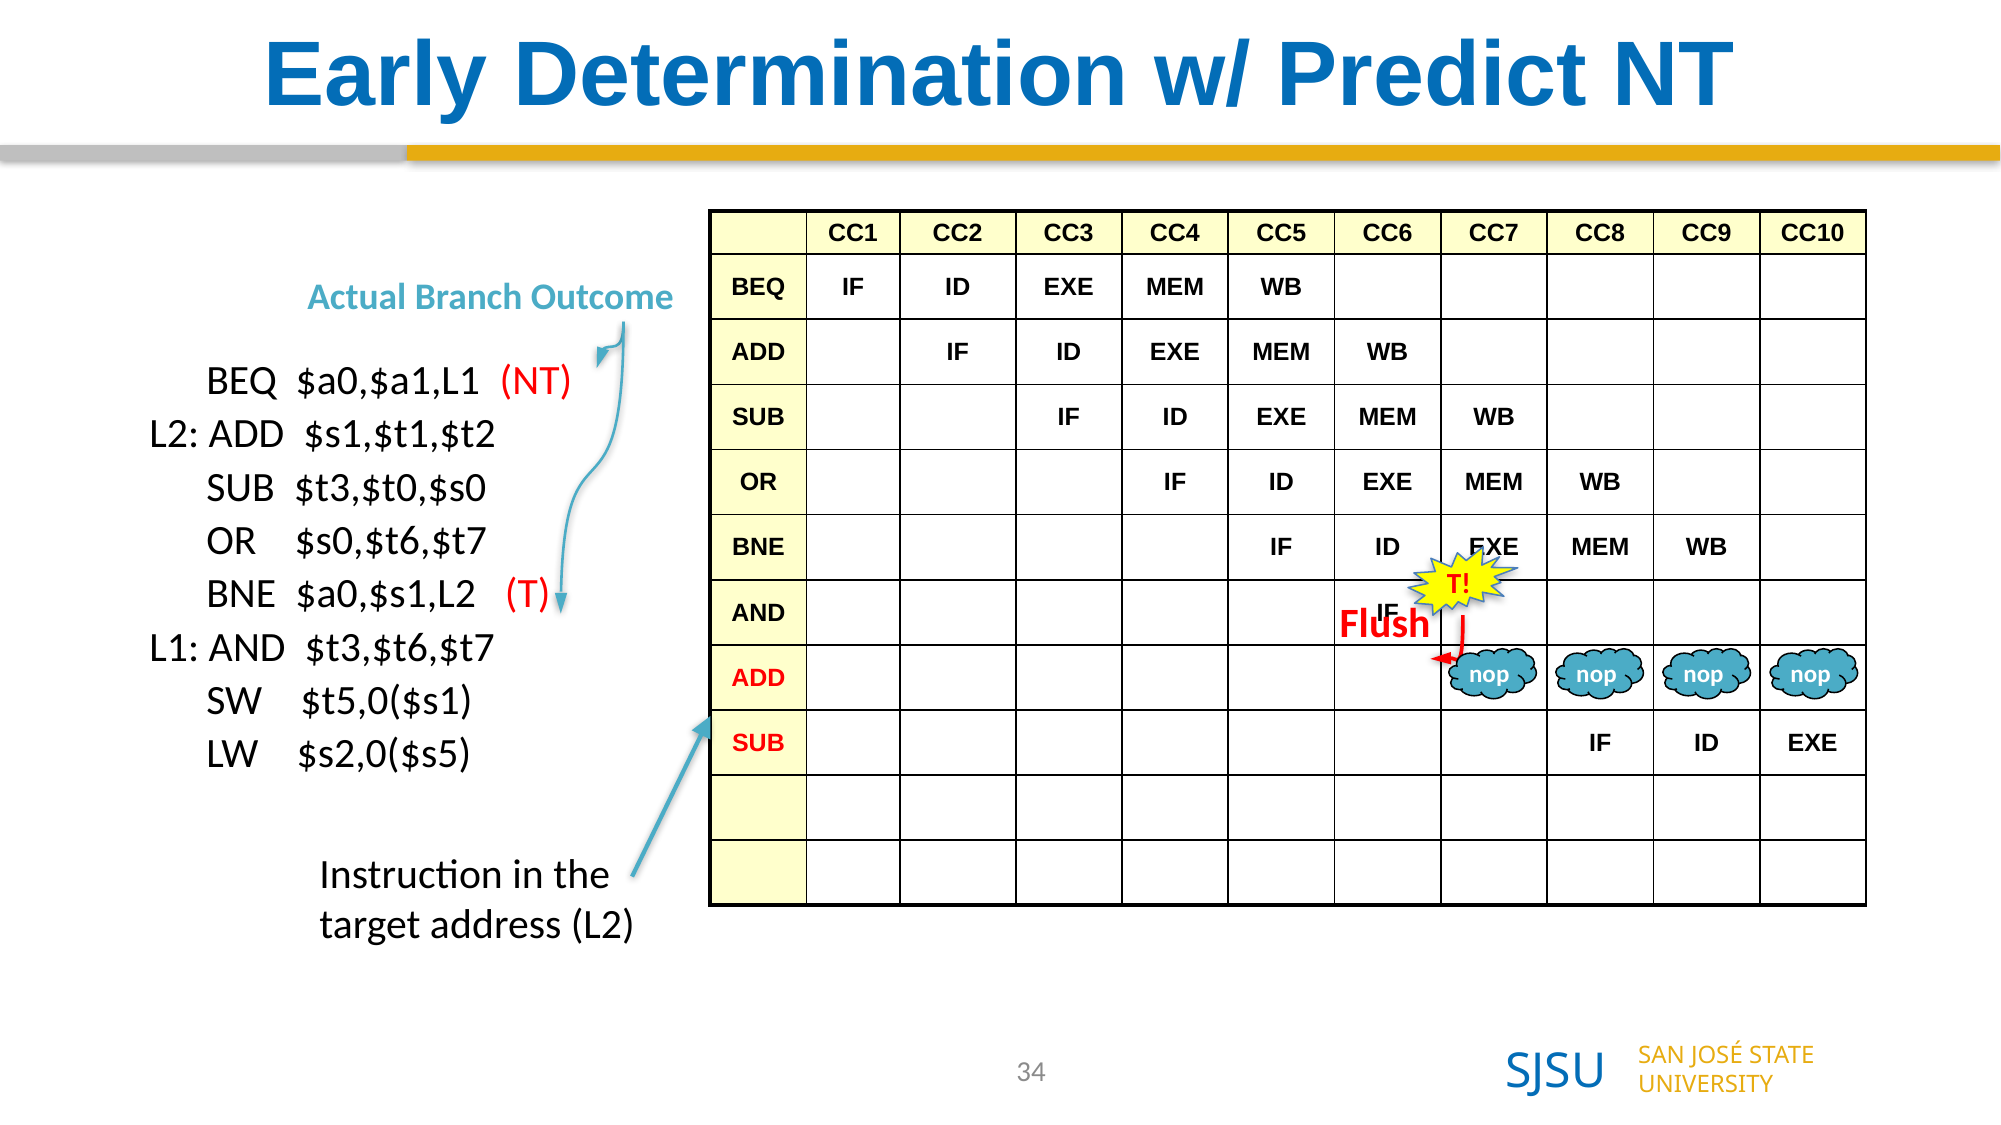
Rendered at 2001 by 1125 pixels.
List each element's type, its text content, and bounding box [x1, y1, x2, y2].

table_cell ADD [712, 320, 806, 351]
table_cell [1548, 776, 1653, 839]
table_cell [901, 711, 1015, 774]
table_cell IF [807, 255, 899, 318]
table_cell [901, 841, 1015, 903]
table_cell IF [1123, 450, 1227, 514]
text_box BEQ $a0,$a1,L1 (NT) L2: ADD $s1,$t1,$t2 SUB $t3,$t0,$s0 OR $s0,$t6,$t7 BNE $a0,$s1,L2 (T) L1: AND $t3,$t6,$t7 SW $t5,0($s1) LW $s2,0($s5) [565, 351, 848, 614]
table_cell ID [1229, 450, 1334, 514]
table_cell [1017, 581, 1121, 644]
table_cell [1442, 776, 1546, 839]
table_cell EXE [1229, 385, 1334, 449]
table_cell BEQ [712, 255, 806, 318]
table_cell EXE [1654, 646, 1759, 709]
table_cell [1761, 581, 1865, 644]
table_cell [901, 581, 1015, 644]
table_cell [1761, 776, 1865, 839]
table_cell [1229, 711, 1334, 774]
table_cell MEM [1229, 320, 1334, 384]
table_cell AND [712, 614, 806, 644]
table_cell MEM [1548, 515, 1653, 579]
table_cell ID [1548, 646, 1653, 709]
table_cell [1442, 255, 1546, 318]
table_cell EXE [1123, 320, 1227, 384]
table_cell MEM [1442, 450, 1546, 514]
text_box T! [1407, 546, 1519, 610]
table_header CC1 [807, 213, 899, 253]
text_box nop [1770, 648, 1858, 699]
table_cell [1654, 320, 1759, 384]
table_cell MEM [1335, 385, 1440, 449]
table_cell [1548, 841, 1653, 903]
table_cell MEM [1761, 646, 1865, 709]
table_cell IF [1229, 515, 1334, 579]
text_box nop [1662, 648, 1751, 699]
table_cell EXE [1017, 255, 1121, 318]
table_cell EXE [1335, 450, 1440, 514]
table_cell IF [1442, 646, 1546, 709]
table_cell [1654, 385, 1759, 449]
table_cell [901, 776, 1015, 839]
table_cell EXE [1442, 515, 1546, 579]
table_cell [715, 776, 806, 839]
table_cell ID [1123, 385, 1227, 449]
table_header [712, 213, 806, 253]
table_cell IF [901, 320, 1015, 384]
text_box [1422, 613, 1476, 652]
table_cell [901, 450, 1015, 514]
table_cell ADD [712, 646, 806, 709]
table_cell [1472, 581, 1546, 644]
table_cell [1229, 581, 1334, 644]
table_header CC5 [1229, 213, 1334, 253]
table_cell [1654, 450, 1759, 514]
table_cell [1548, 581, 1653, 644]
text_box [586, 331, 634, 359]
table_header CC3 [1017, 213, 1121, 253]
table_header CC4 [1123, 213, 1227, 253]
table_cell [807, 841, 899, 903]
text_box nop [1555, 648, 1644, 699]
table_cell [1335, 255, 1440, 318]
table_cell [1761, 515, 1865, 579]
table_cell [1017, 450, 1121, 514]
table_cell [1123, 515, 1227, 579]
table_cell [901, 515, 1015, 579]
table_cell [1442, 841, 1546, 903]
table_cell [1017, 646, 1121, 709]
table_cell [1761, 841, 1865, 903]
table_cell ID [901, 255, 1015, 318]
table_cell [1654, 841, 1759, 903]
table_cell [1123, 776, 1227, 839]
table_cell [1229, 776, 1334, 839]
table_cell [1017, 841, 1121, 903]
table_cell [1123, 646, 1227, 709]
table_cell WB [1335, 320, 1440, 384]
text_box Actual Branch Outcome [292, 264, 690, 325]
table_header CC8 [1548, 213, 1653, 253]
table_cell [807, 581, 899, 644]
text_box Flush [1324, 588, 1446, 653]
table_cell [901, 385, 1015, 449]
table_header CC6 [1335, 213, 1440, 253]
text_box nop [1448, 648, 1537, 699]
table_cell [1761, 320, 1865, 384]
table_cell [807, 646, 899, 709]
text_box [445, 435, 739, 500]
table_cell [848, 385, 899, 449]
table_cell ID [1017, 320, 1121, 384]
table_cell [1017, 776, 1121, 839]
table_cell [1123, 711, 1227, 774]
table_cell [1548, 320, 1653, 384]
table_cell [807, 320, 899, 384]
text_box Instruction in the target address (L2) [304, 839, 651, 954]
table_cell ID [1335, 515, 1440, 579]
table_header CC10 [1761, 213, 1865, 253]
table_cell [901, 646, 1015, 709]
text_box BEQ $a0,$a1,L1 (NT) L2: ADD $s1,$t1,$t2 SUB $t3,$t0,$s0 OR $s0,$t6,$t7 BNE $a0,$s1,L2 (T) L1: AND $t3,$t6,$t7 SW $t5,0($s1) LW $s2,0($s5) [134, 351, 617, 614]
table_cell [1654, 776, 1759, 839]
table_cell [1123, 841, 1227, 903]
table_cell WB [1548, 450, 1653, 514]
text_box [631, 715, 711, 877]
table_cell [1654, 255, 1759, 318]
table_cell [1335, 776, 1440, 839]
table_cell WB [1654, 515, 1759, 579]
table_cell [848, 515, 899, 579]
table_cell [1761, 255, 1865, 318]
table_cell SUB [712, 711, 806, 774]
table_header CC7 [1442, 213, 1546, 253]
table_cell [1335, 841, 1440, 903]
table_cell IF [1335, 581, 1413, 588]
table_cell [848, 450, 899, 514]
title Early Determination w/ Predict NT [99, 11, 1900, 126]
table_cell ID [1654, 711, 1759, 774]
table_header CC9 [1654, 213, 1759, 253]
table_cell [1335, 711, 1440, 774]
table_cell [1548, 255, 1653, 318]
table_cell [1017, 515, 1121, 579]
table_cell [1017, 711, 1121, 774]
table_cell [1123, 581, 1227, 644]
table_cell [1229, 841, 1334, 903]
table_cell [1548, 385, 1653, 449]
table_cell [1335, 653, 1440, 709]
table_cell [1442, 320, 1546, 384]
table_cell [1654, 581, 1759, 644]
table_cell [1442, 711, 1546, 774]
table_cell EXE [1761, 711, 1865, 774]
table_cell [1761, 385, 1865, 449]
slide_number 34 [797, 1040, 1265, 1100]
table_cell [807, 776, 899, 839]
table_cell IF [1017, 385, 1121, 449]
table_header CC2 [901, 213, 1015, 253]
table_cell [712, 841, 806, 903]
table_cell [1761, 450, 1865, 514]
table_cell [807, 711, 899, 774]
table_cell WB [1229, 255, 1334, 318]
table_cell IF [1548, 711, 1653, 774]
table_cell WB [1442, 385, 1546, 449]
table_cell [1229, 646, 1334, 709]
table_cell MEM [1123, 255, 1227, 318]
